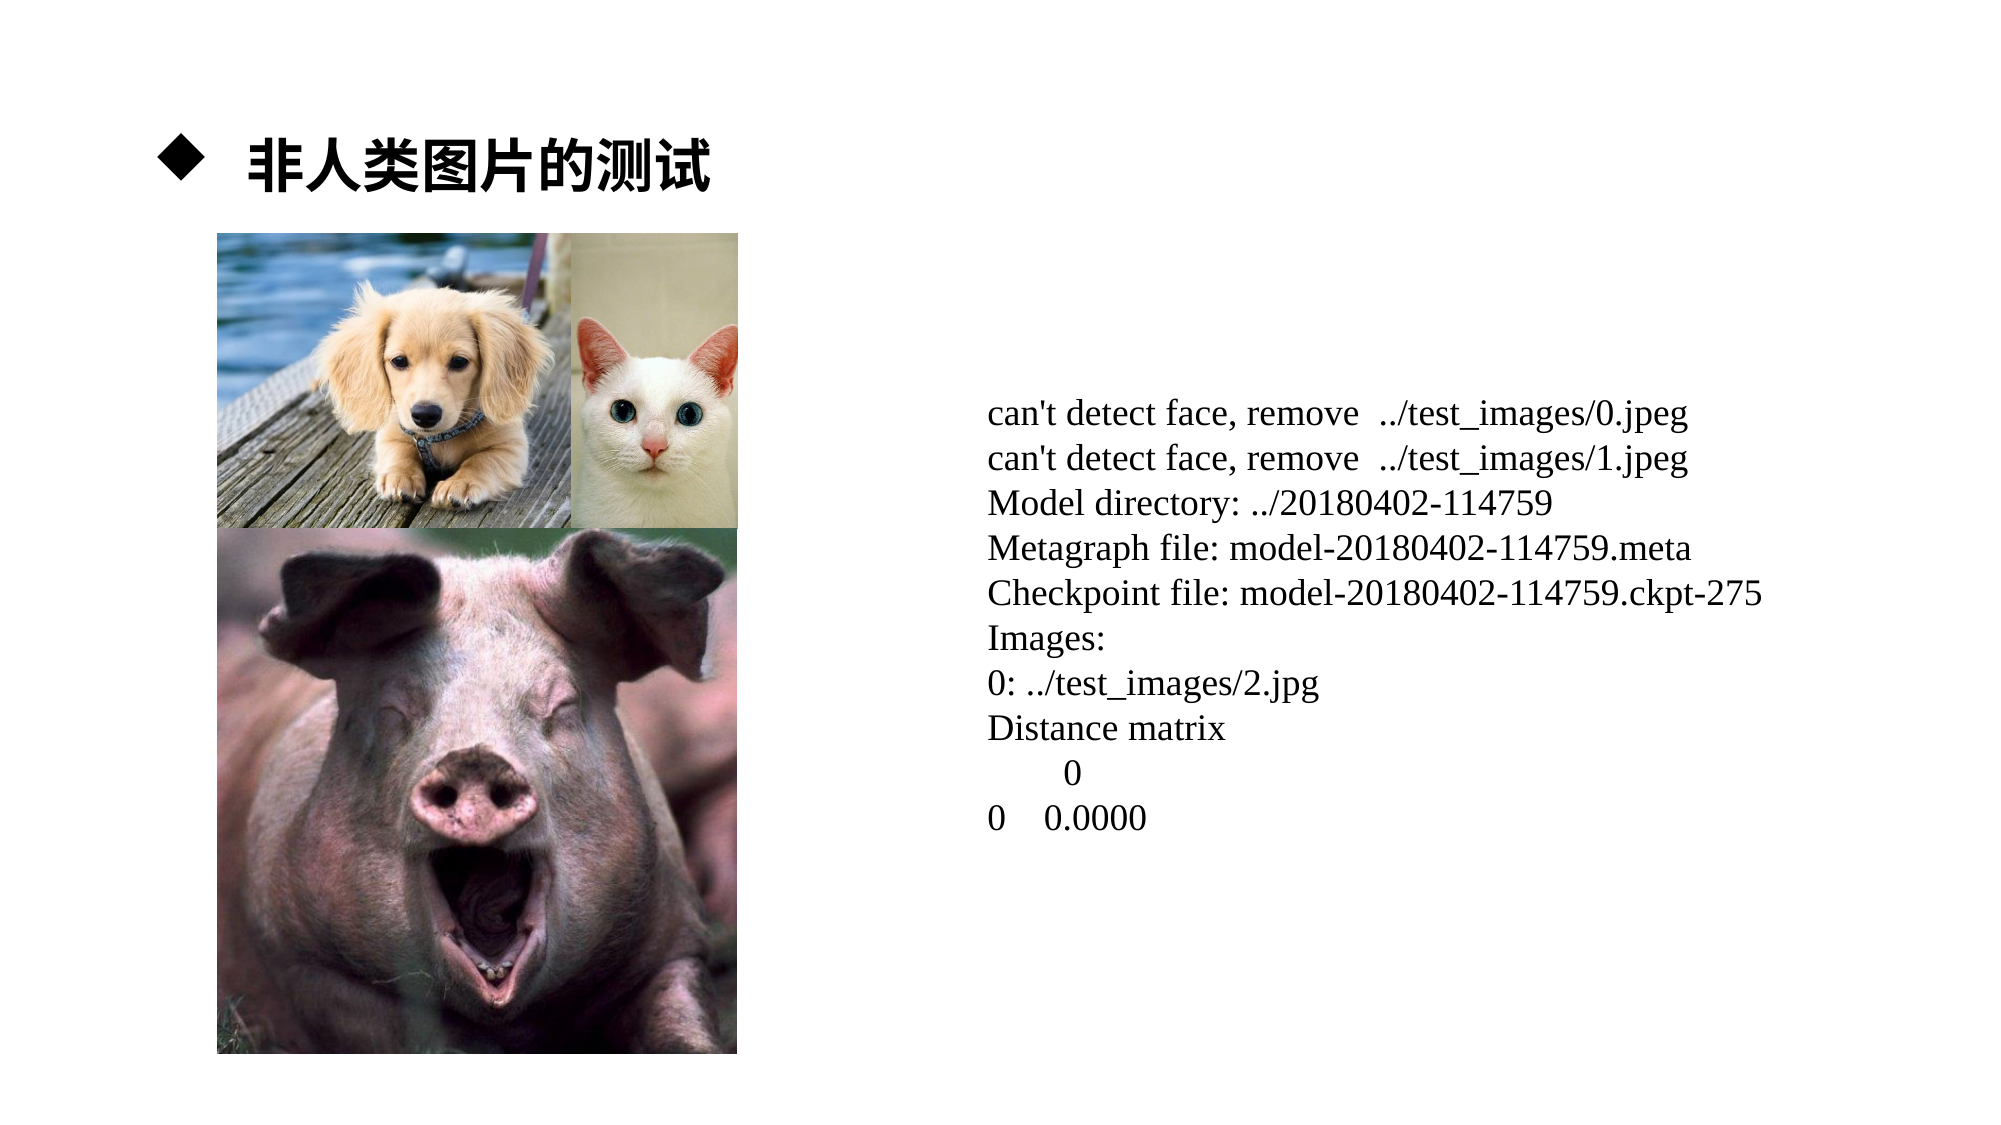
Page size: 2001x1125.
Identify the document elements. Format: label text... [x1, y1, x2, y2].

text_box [217, 233, 738, 1054]
text_box can't detect face, remove ../test_images/0.jpeg can't detect face, remove ../test_images/1.jpeg Model directory: ../20180402-114759 Metagraph file: model-20180402-114759.meta Checkpoint file: model-20180402-114759.ckpt-275 Images: 0: ../test_images/2.jpg Distance matrix 0 0 0.0000 [972, 380, 1863, 846]
title 非人类图片的测试 [137, 59, 1863, 278]
